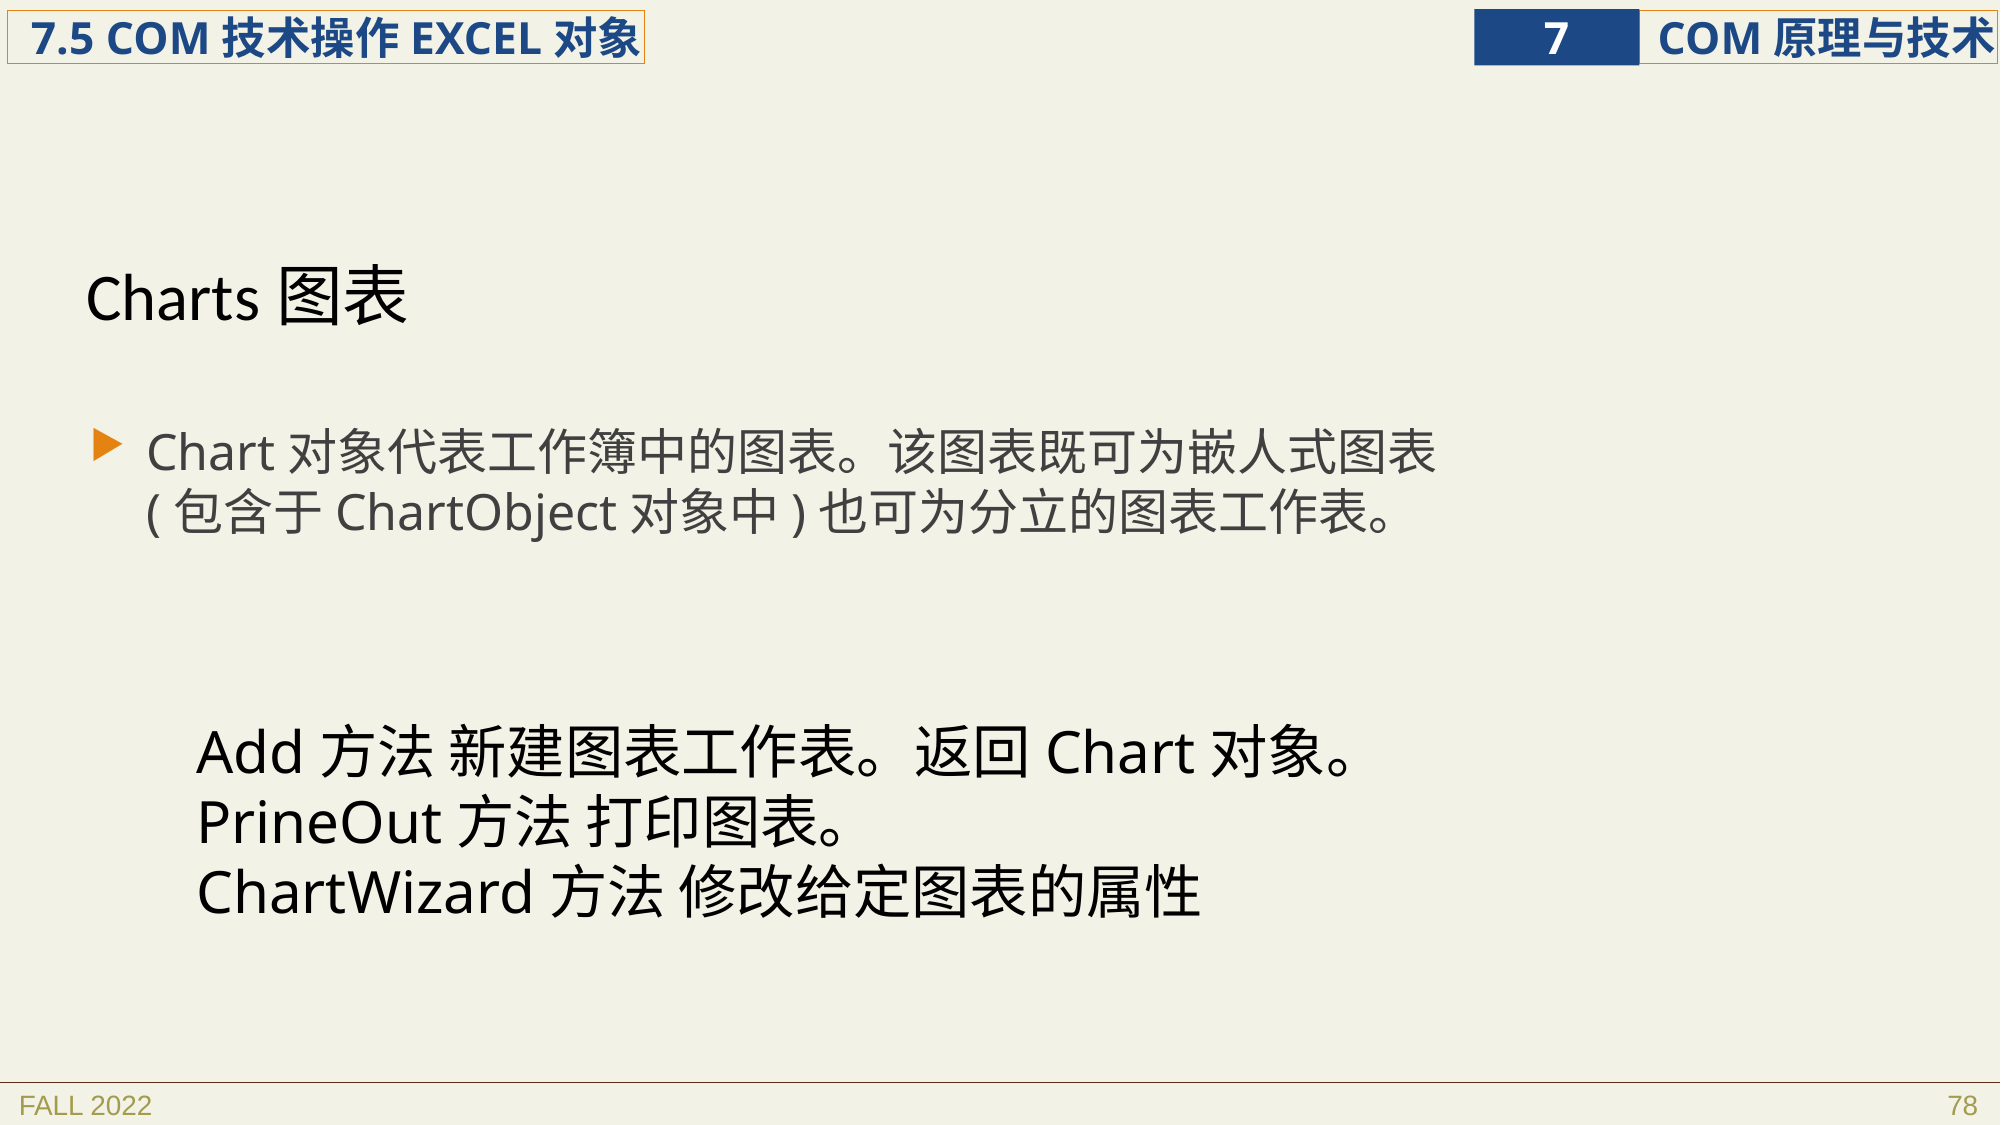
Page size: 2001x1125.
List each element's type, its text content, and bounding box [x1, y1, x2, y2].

list Add方法 新建图表工作表。返回Chart对象。 PrineOut方法 打印图表。 ChartWizard方法 修改给定图表的属性 [185, 710, 1481, 993]
text_box Chart对象代表工作簿中的图表。该图表既可为嵌人式图表(包含于ChartObject对象中)也可为分立的图表工作表。 [74, 412, 1467, 592]
title Charts图表 [74, 221, 721, 368]
